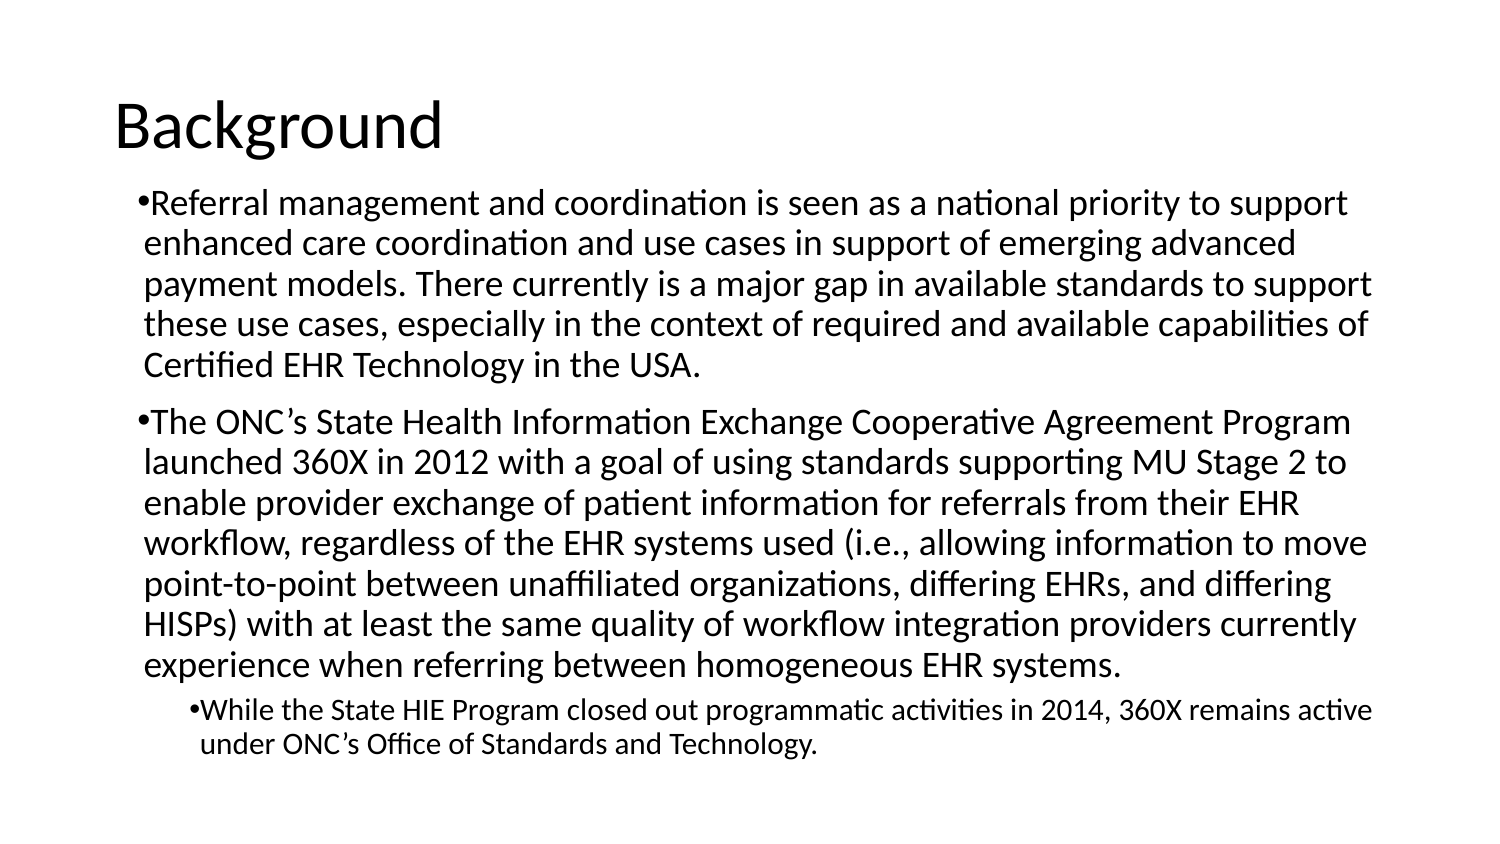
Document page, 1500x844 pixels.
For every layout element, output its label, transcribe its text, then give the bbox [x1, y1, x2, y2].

list Referral management and coordination is seen as a national priority to support enhanced care coordination and use cases in support of emerging advanced payment models. There currently is a major gap in available standards to support these use cases, especially in the context of required and available capabilities of Certified EHR Technology in the USA. The ONC’s State Health Information Exchange Cooperative Agreement Program launched 360X in 2012 with a goal of using standards supporting MU Stage 2 to enable provider exchange of patient information for referrals from their EHR workflow, regardless of the EHR systems used (i.e., allowing information to move point-to-point between unaffiliated organizations, differing EHRs, and differing HISPs) with at least the same quality of workflow integration providers currently experience when referring between homogeneous EHR systems. While the State HIE Program closed out programmatic activities in 2014, 360X remains active under ONC’s Office of Standards and Technology. [103, 171, 1397, 708]
title Background [103, 44, 1397, 171]
